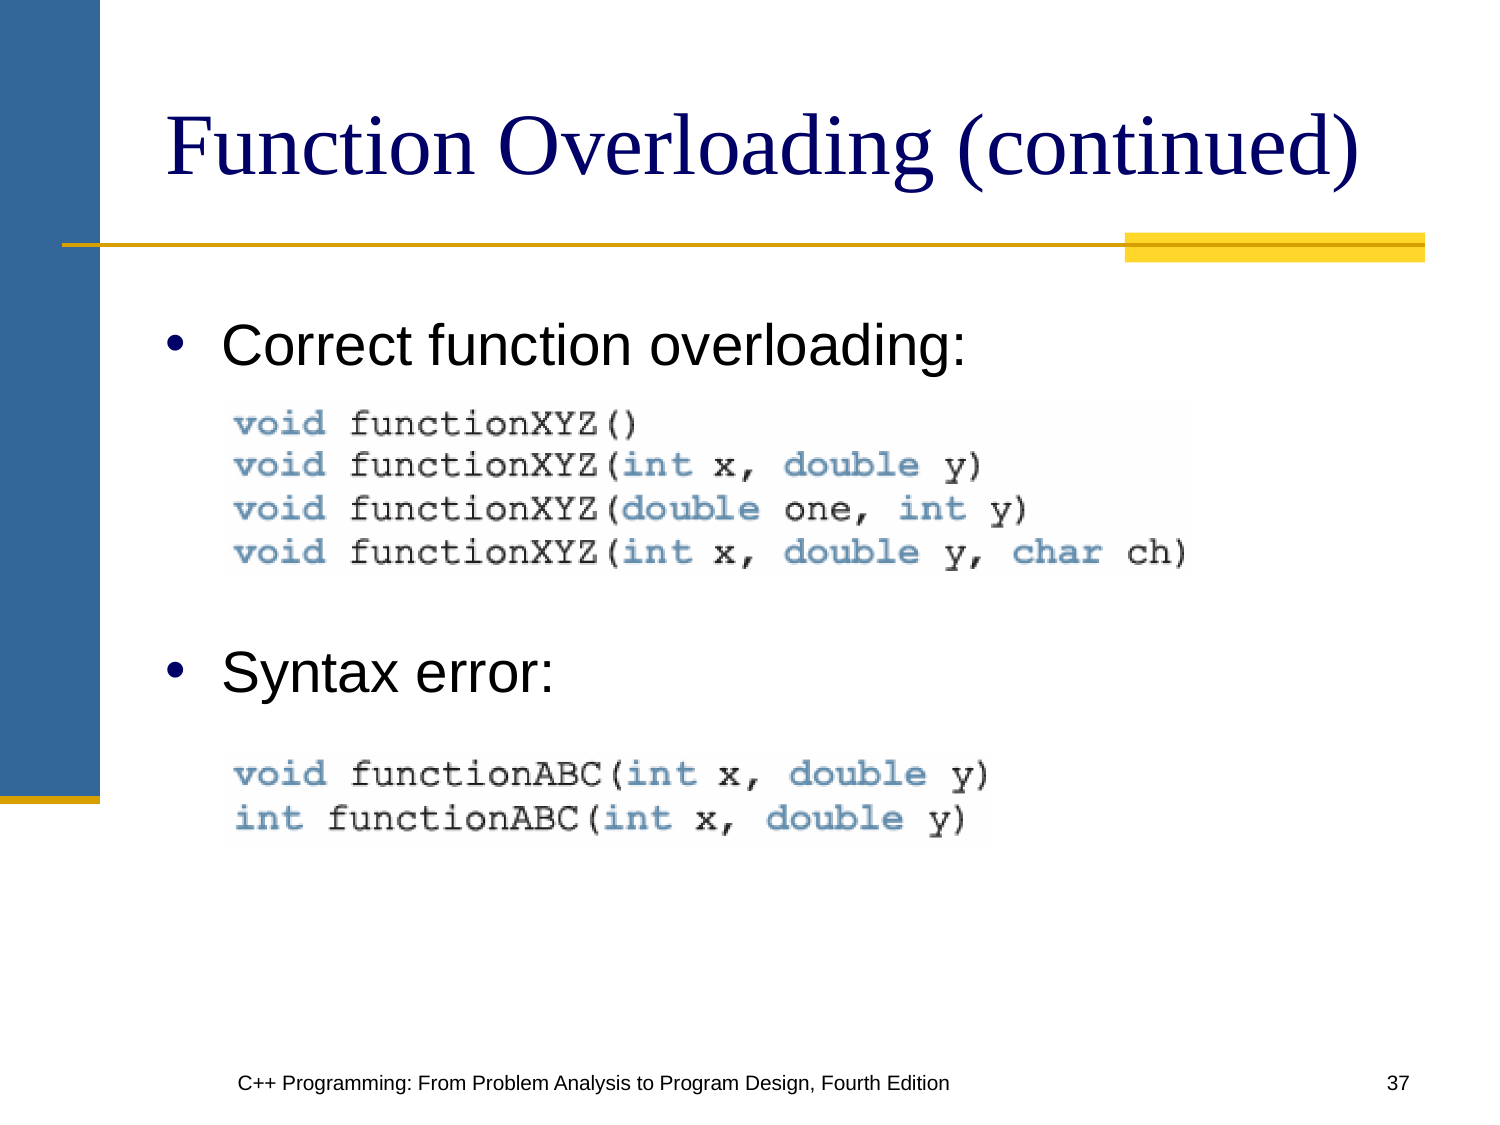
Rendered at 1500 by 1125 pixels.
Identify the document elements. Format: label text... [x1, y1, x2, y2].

text_box ‹#› [1112, 1062, 1425, 1100]
text_box C++ Programming: From Problem Analysis to Program Design, Fourth Edition [149, 1062, 1038, 1100]
picture [224, 399, 1190, 576]
list Correct function overloading: Syntax error: [150, 299, 1425, 1006]
title Function Overloading (continued) [150, 45, 1425, 234]
picture [224, 749, 991, 847]
